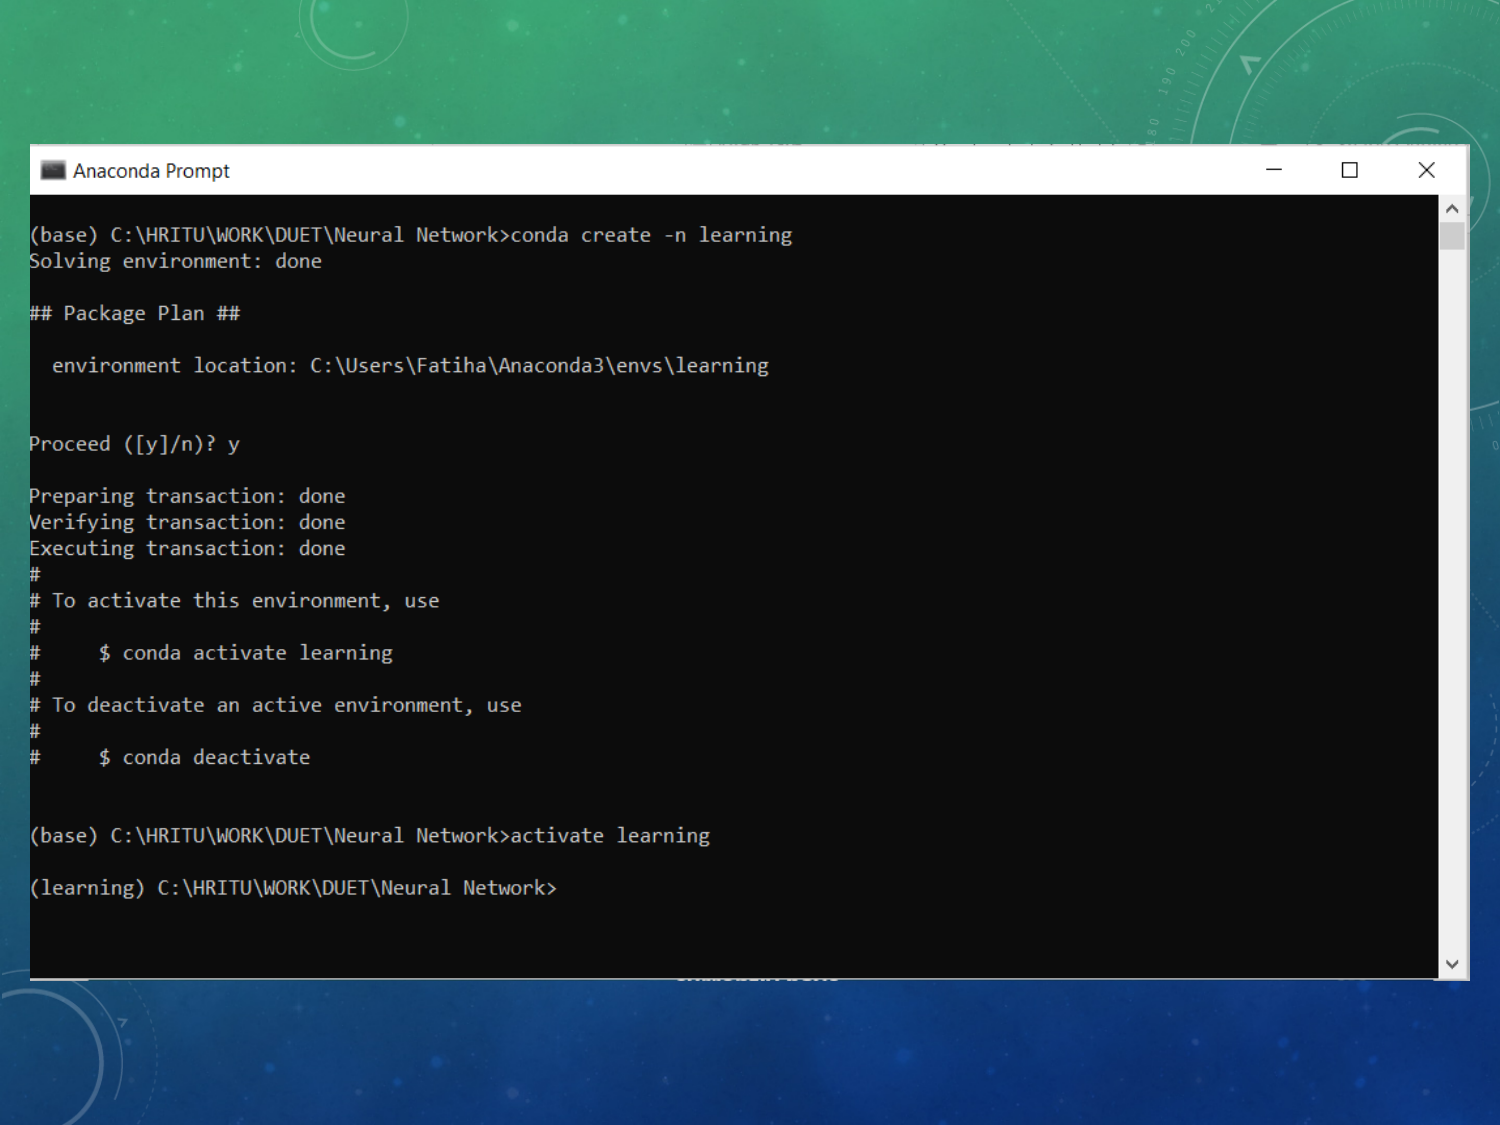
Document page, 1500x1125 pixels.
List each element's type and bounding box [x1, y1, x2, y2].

picture [0, 0, 1500, 1125]
list [30, 144, 1470, 981]
